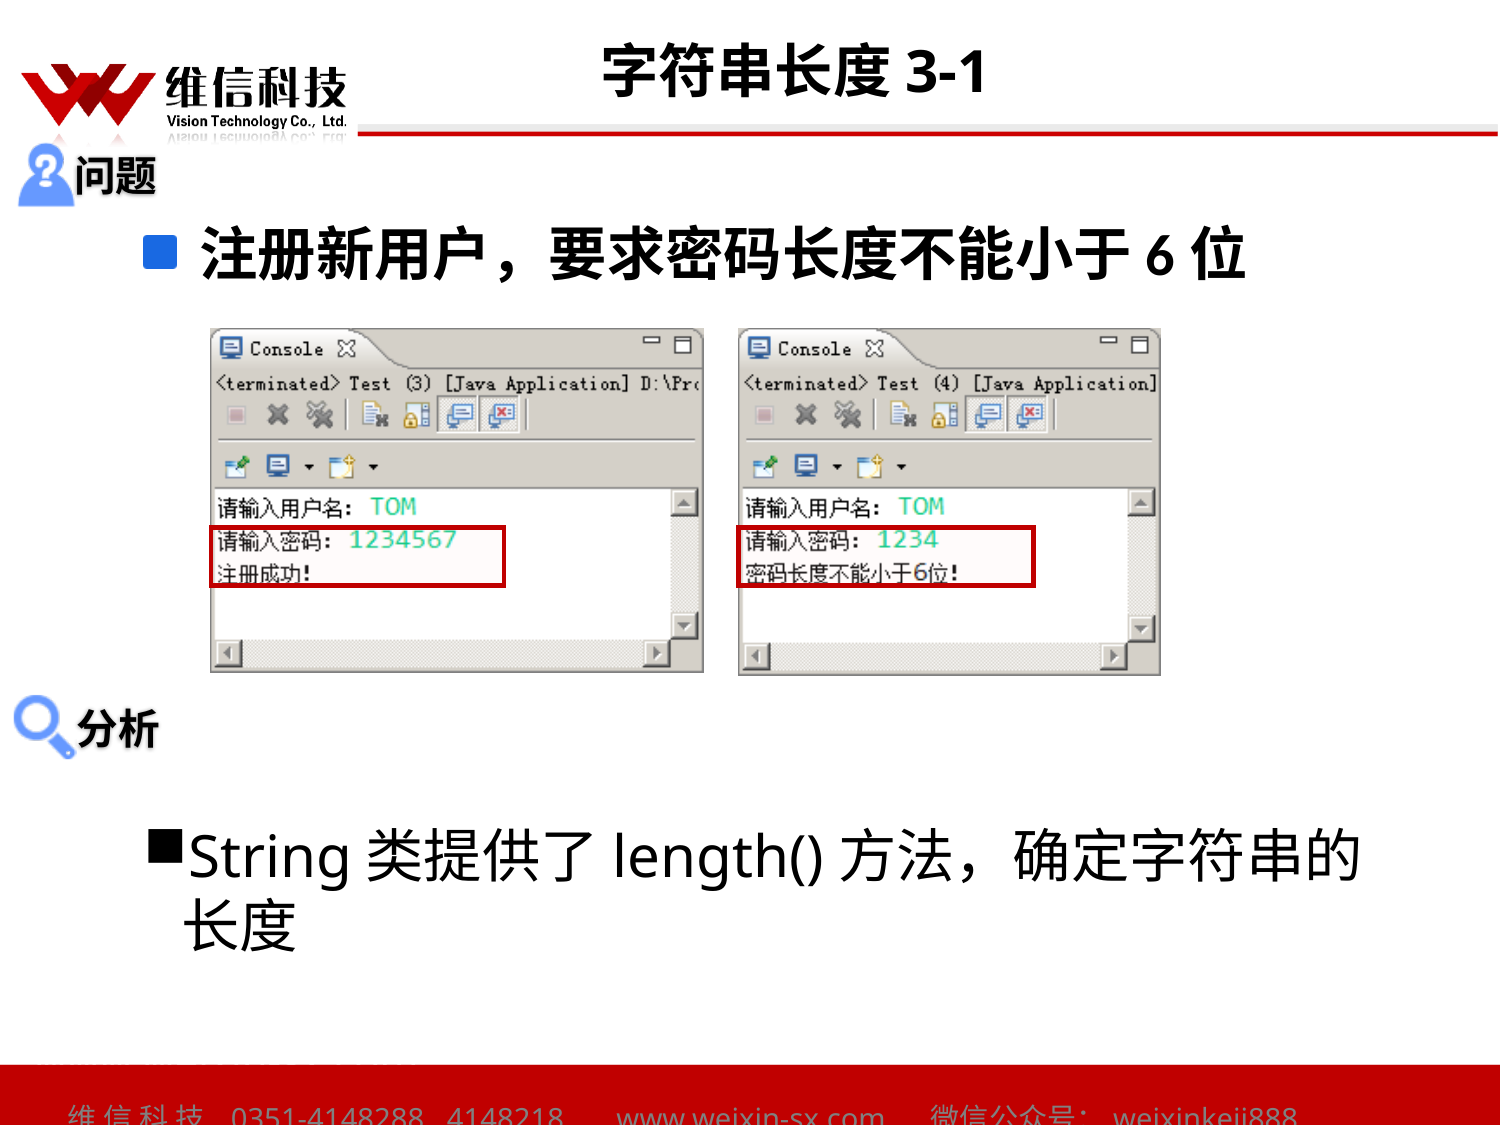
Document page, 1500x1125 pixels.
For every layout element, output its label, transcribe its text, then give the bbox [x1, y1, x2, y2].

title 字符串长度3-1 [120, 35, 1471, 183]
picture [210, 328, 704, 673]
picture [19, 55, 120, 140]
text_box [11, 691, 176, 765]
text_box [11, 140, 174, 210]
picture [738, 328, 1161, 676]
text_box 注册新用户，要求密码长度不能小于6位 [128, 209, 1358, 375]
picture [143, 235, 177, 269]
list String类提供了length()方法，确定字符串的长度 [128, 811, 1383, 1105]
